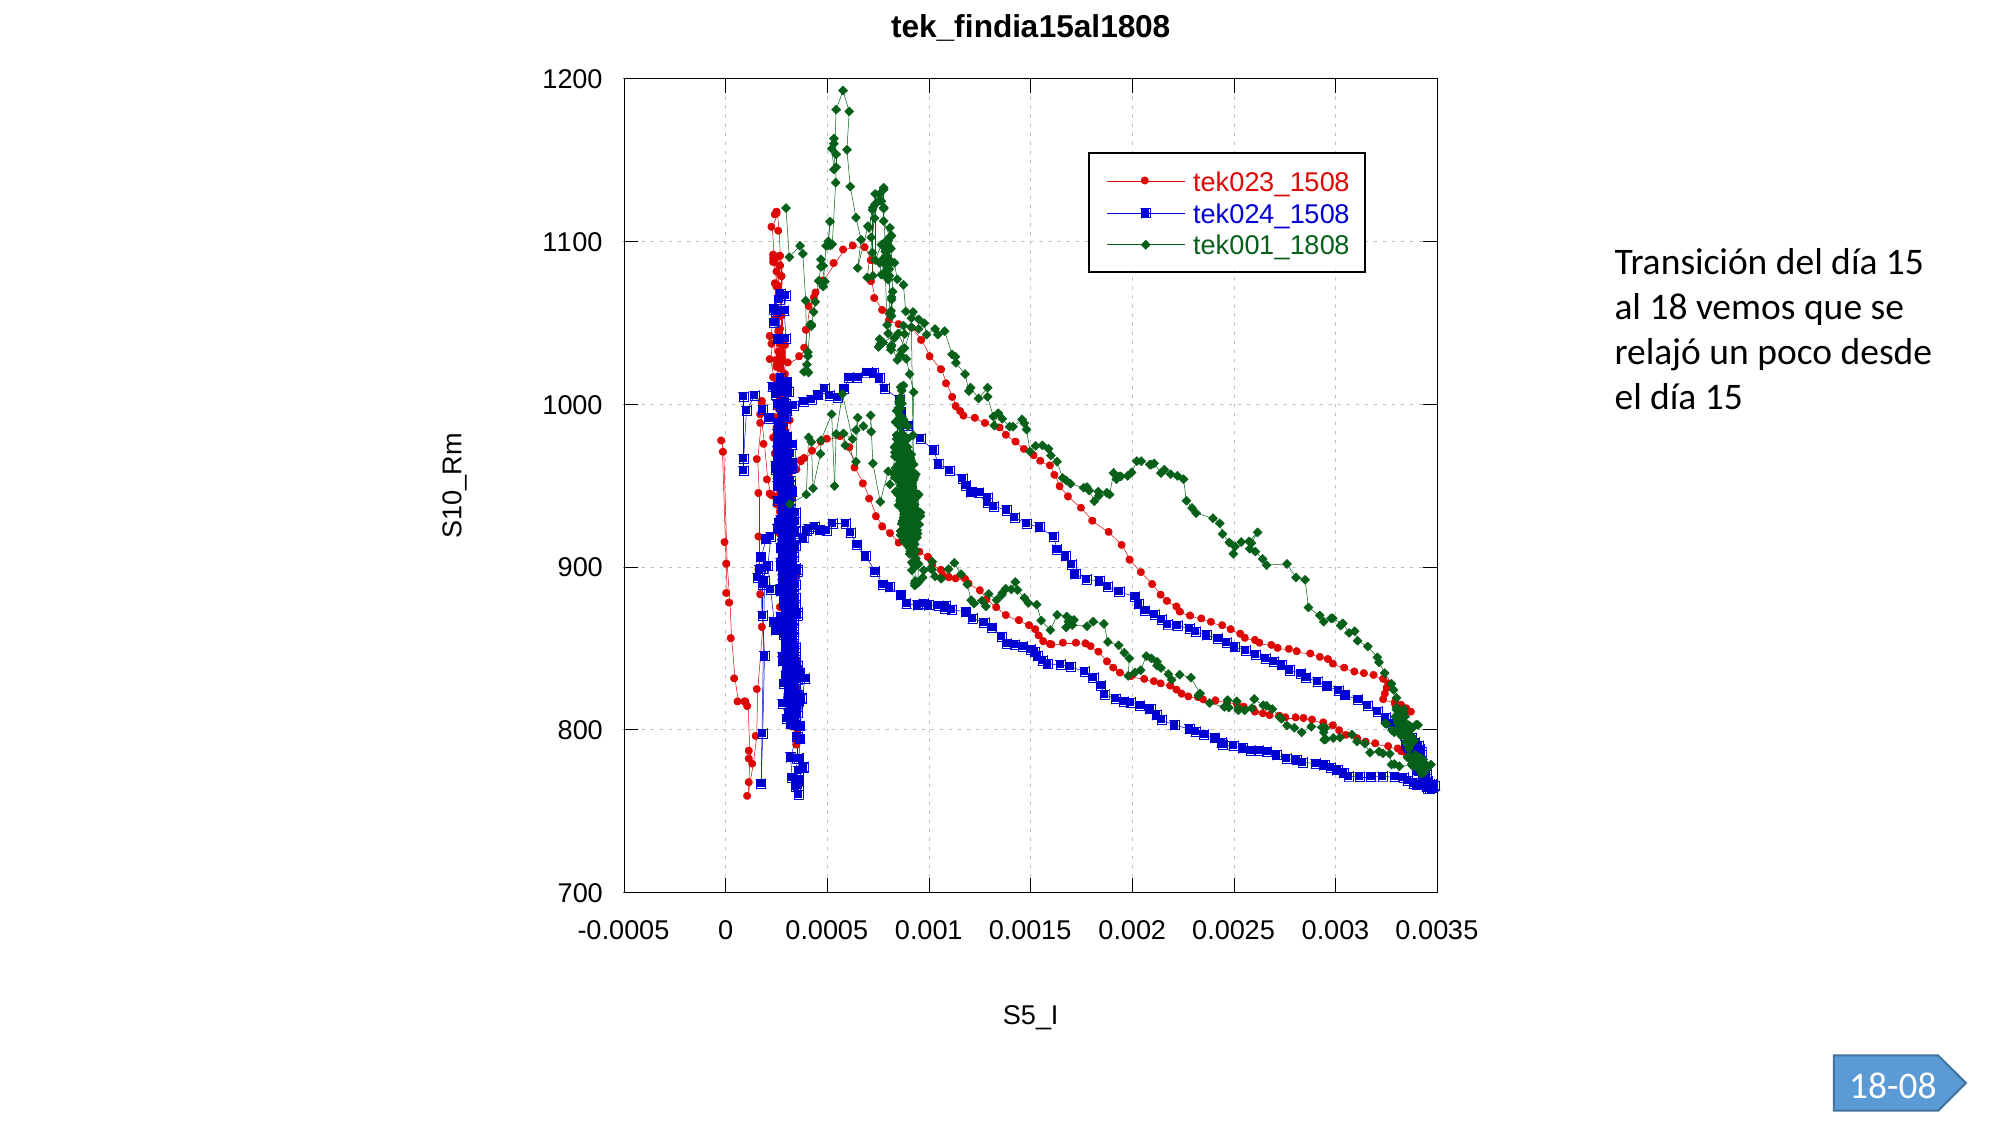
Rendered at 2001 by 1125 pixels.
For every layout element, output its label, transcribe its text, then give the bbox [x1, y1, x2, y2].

text_box Transición del día 15 al 18 vemos que se relajó un poco desde el día 15 [1599, 229, 1964, 425]
text_box 18-08 [1832, 1054, 1968, 1112]
picture [424, 0, 1493, 1045]
